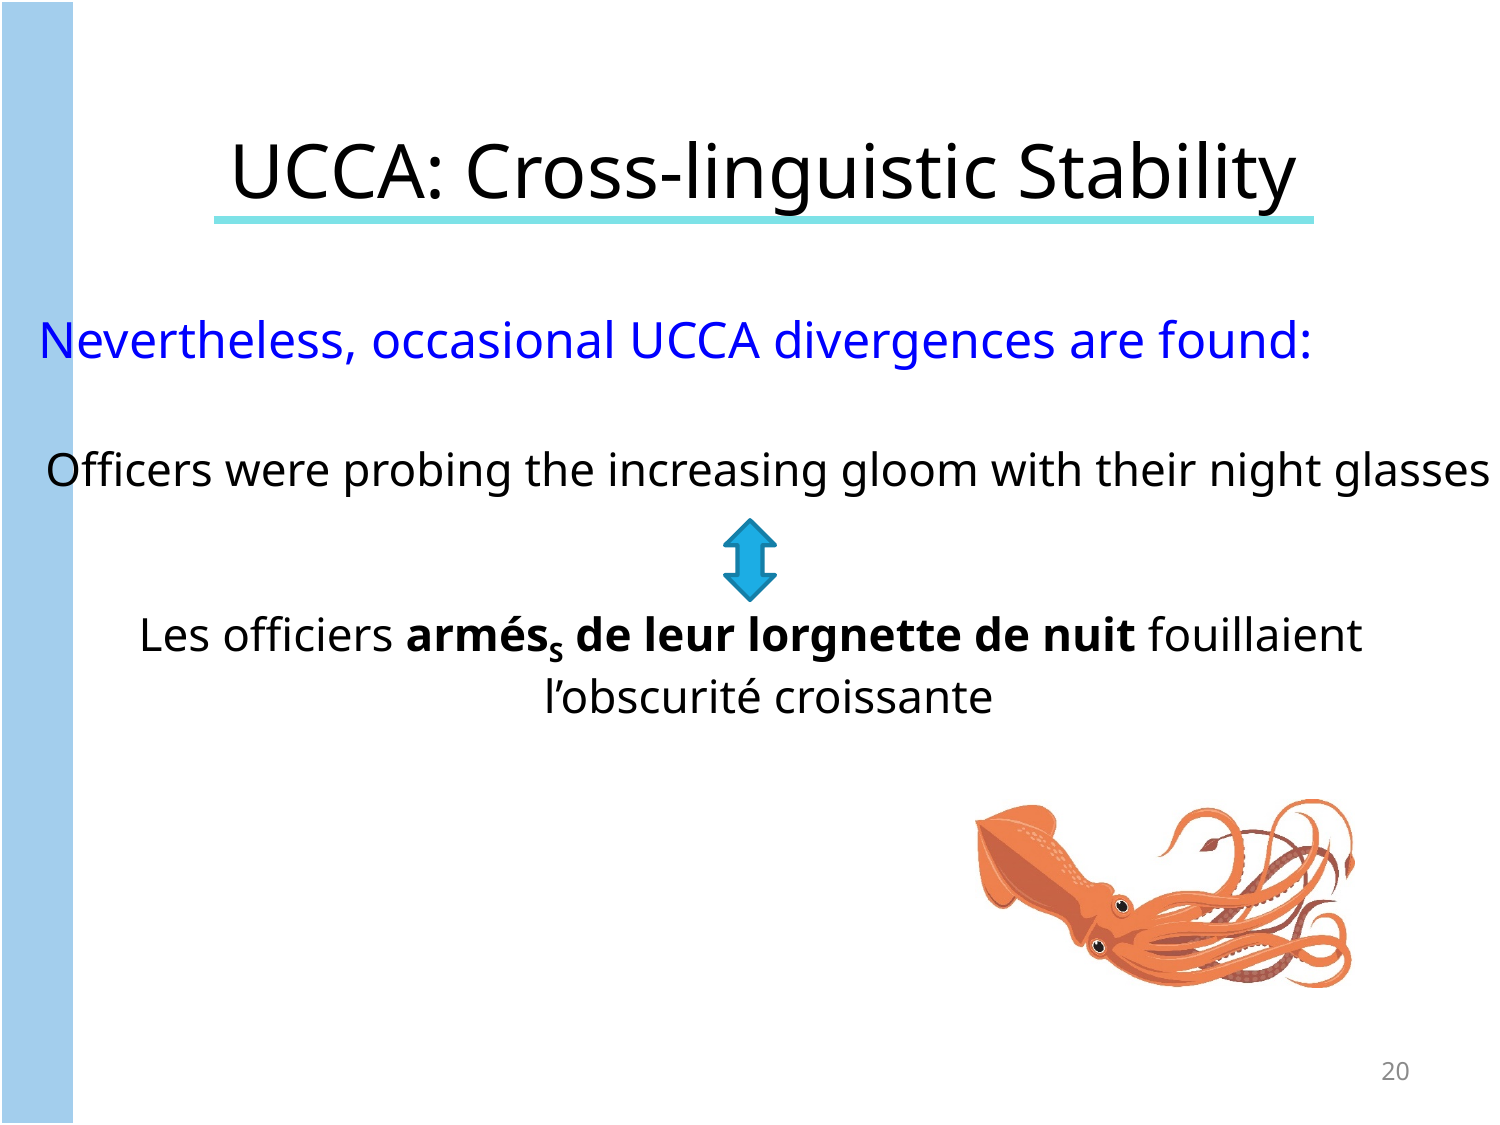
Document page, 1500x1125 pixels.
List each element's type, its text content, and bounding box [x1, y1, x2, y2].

text_box 20 [1074, 1042, 1425, 1103]
text_box Nevertheless, occasional UCCA divergences are found: [23, 301, 1328, 376]
text_box UCCA: Cross-linguistic Stability [88, 75, 1439, 263]
text_box [723, 518, 777, 603]
picture [974, 799, 1355, 988]
text_box Officers were probing the increasing gloom with their night glasses Les officiers armésS de leur lorgnette de nuit fouillaient l’obscurité croissante [112, 433, 1425, 700]
